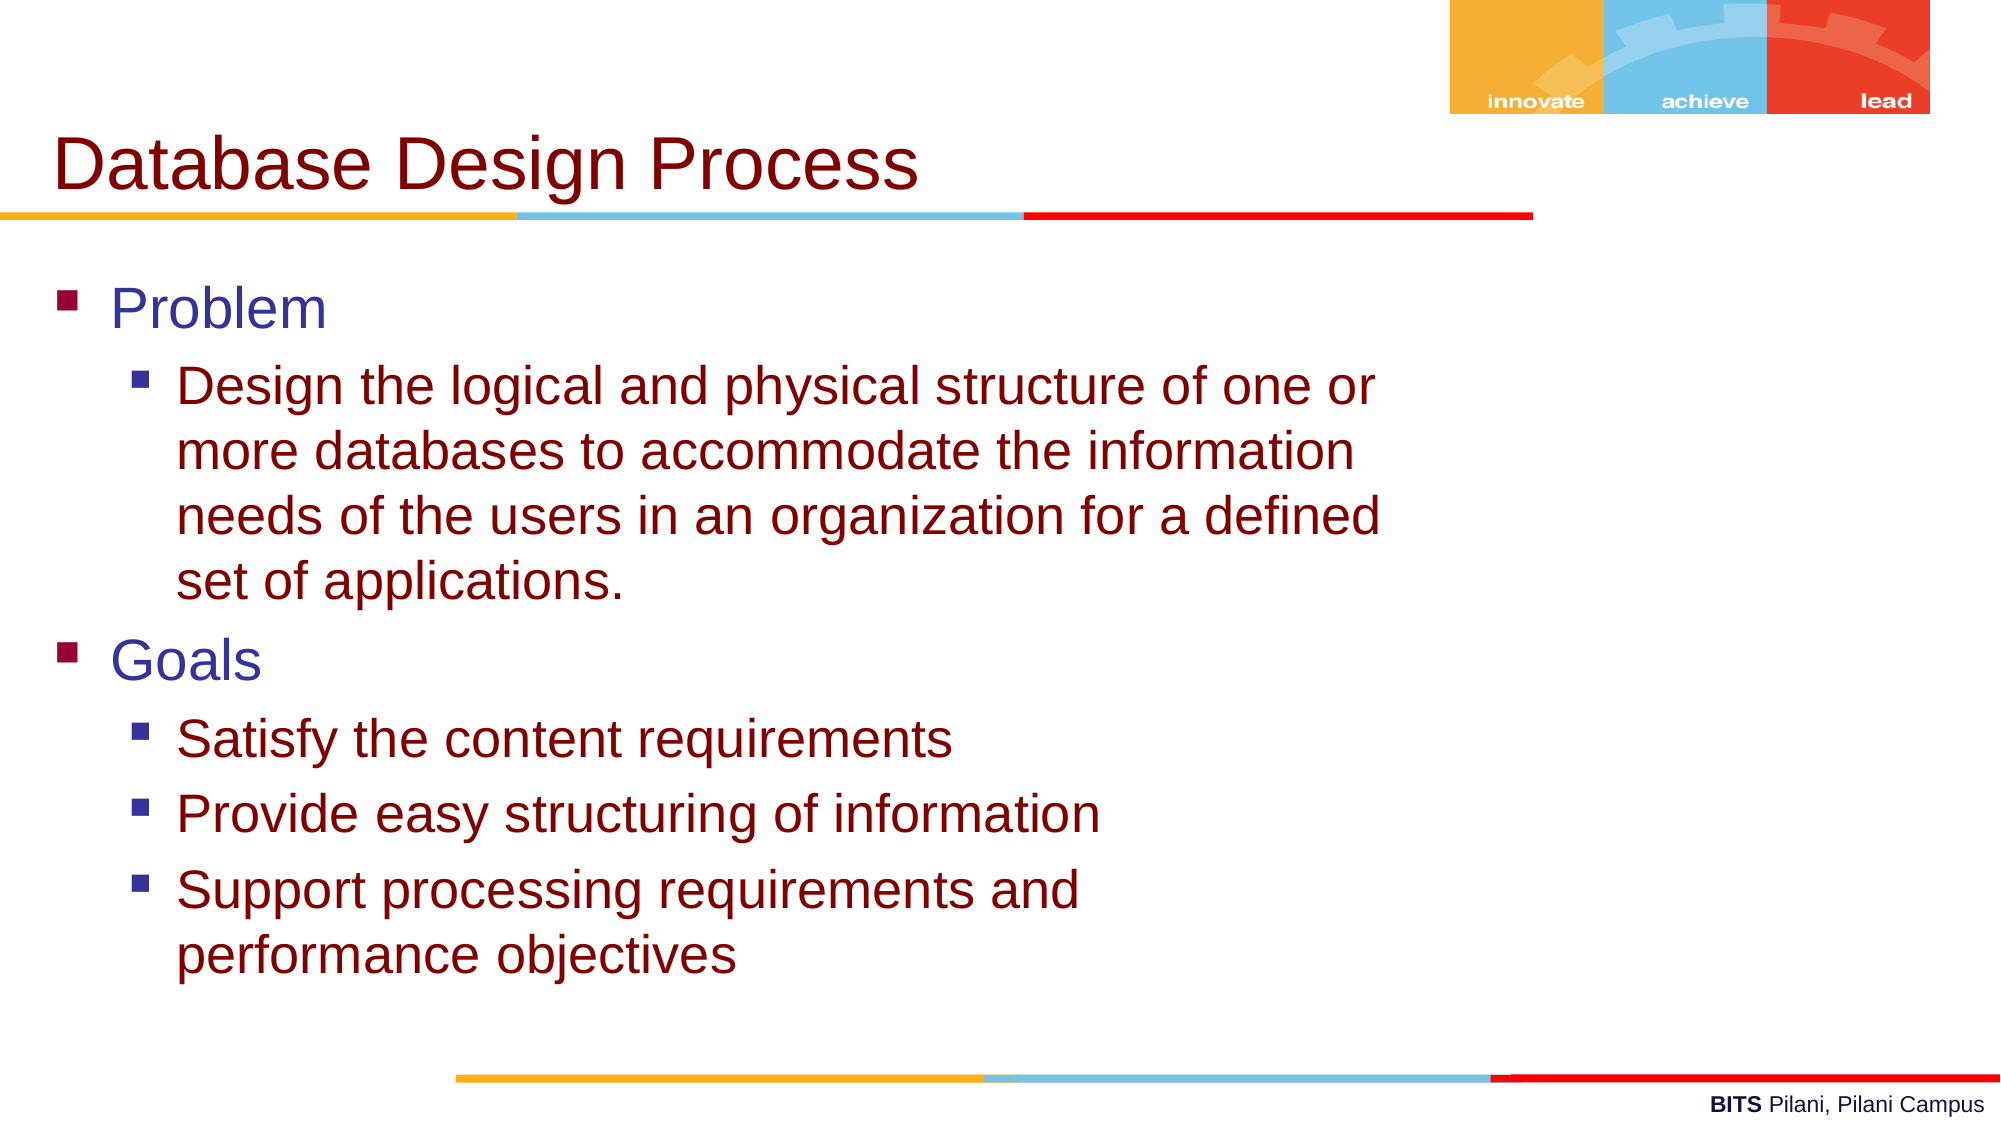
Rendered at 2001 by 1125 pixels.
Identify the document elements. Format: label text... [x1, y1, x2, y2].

picture [1449, 0, 1930, 114]
text_box Problem Design the logical and physical structure of one or more databases to accommodate the information needs of the users in an organization for a defined set of applications. Goals Satisfy the content requirements Provide easy structuring of information Support processing requirements and performance objectives [39, 262, 1400, 1013]
text_box Database Design Process [37, 49, 1317, 213]
